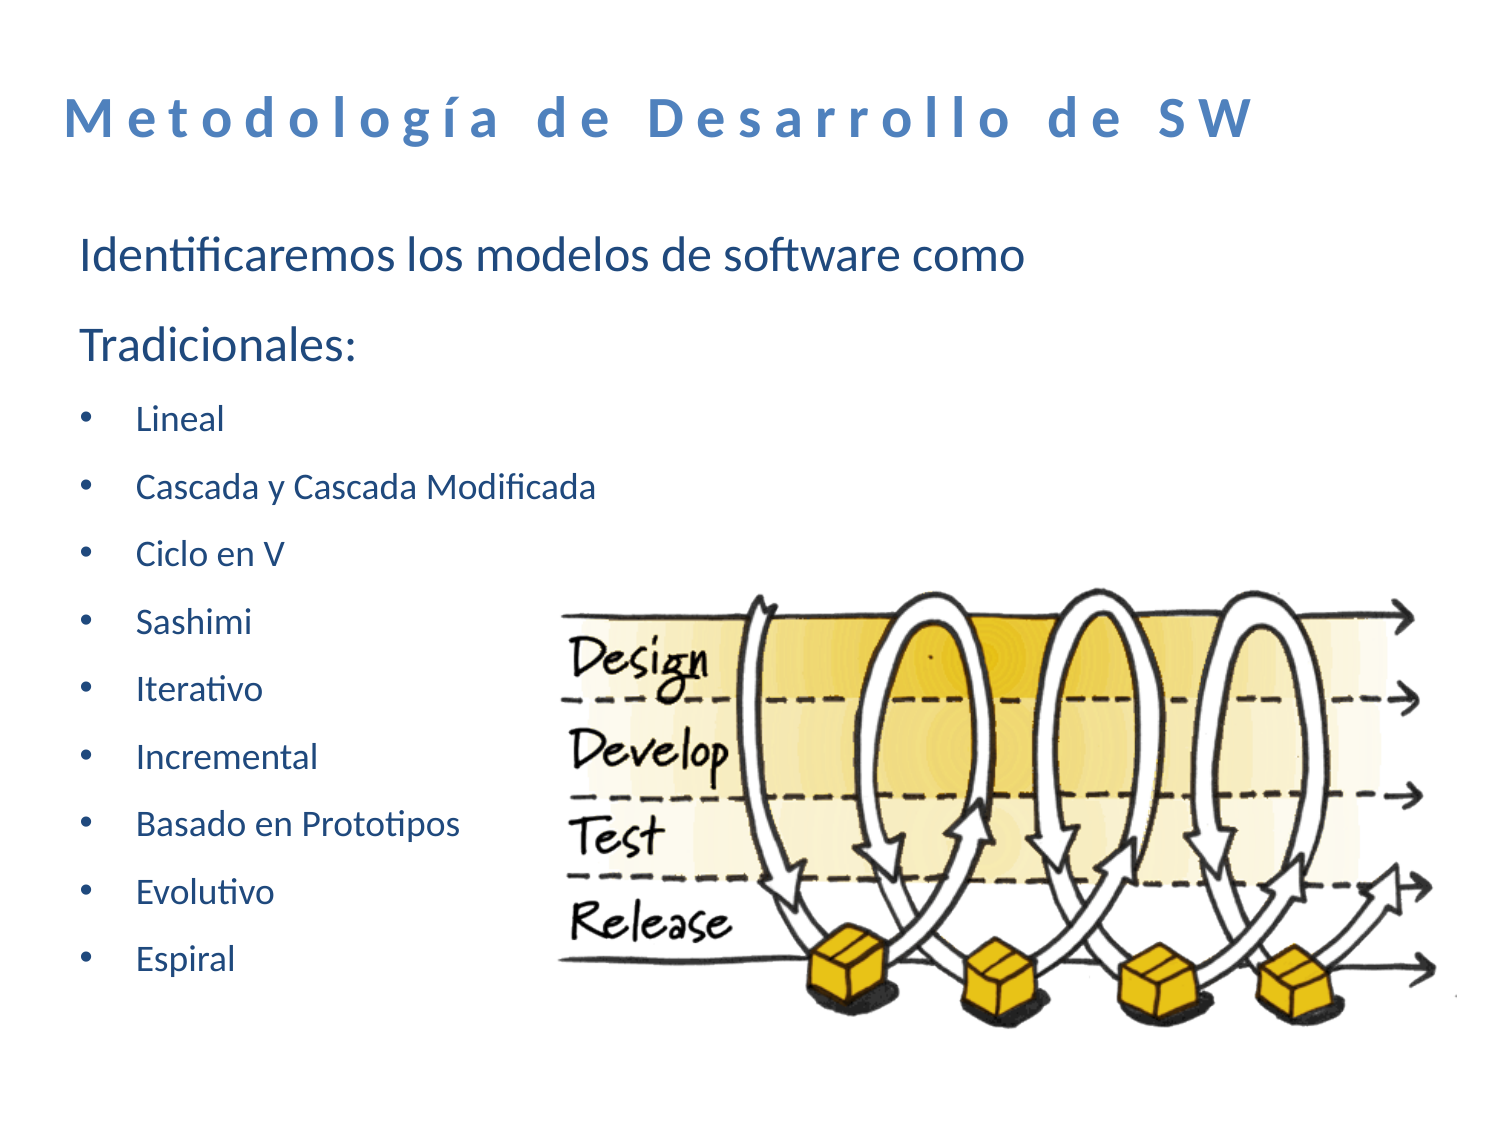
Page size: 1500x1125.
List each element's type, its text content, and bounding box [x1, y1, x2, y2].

picture [537, 585, 1458, 1031]
text_box Identificaremos los modelos de software como Tradicionales: Lineal Cascada y Cascada Modificada Ciclo en V Sashimi Iterativo Incremental Basado en Prototipos Evolutivo Espiral [64, 184, 1309, 987]
text_box Metodología de Desarrollo de SW [49, 36, 1375, 157]
